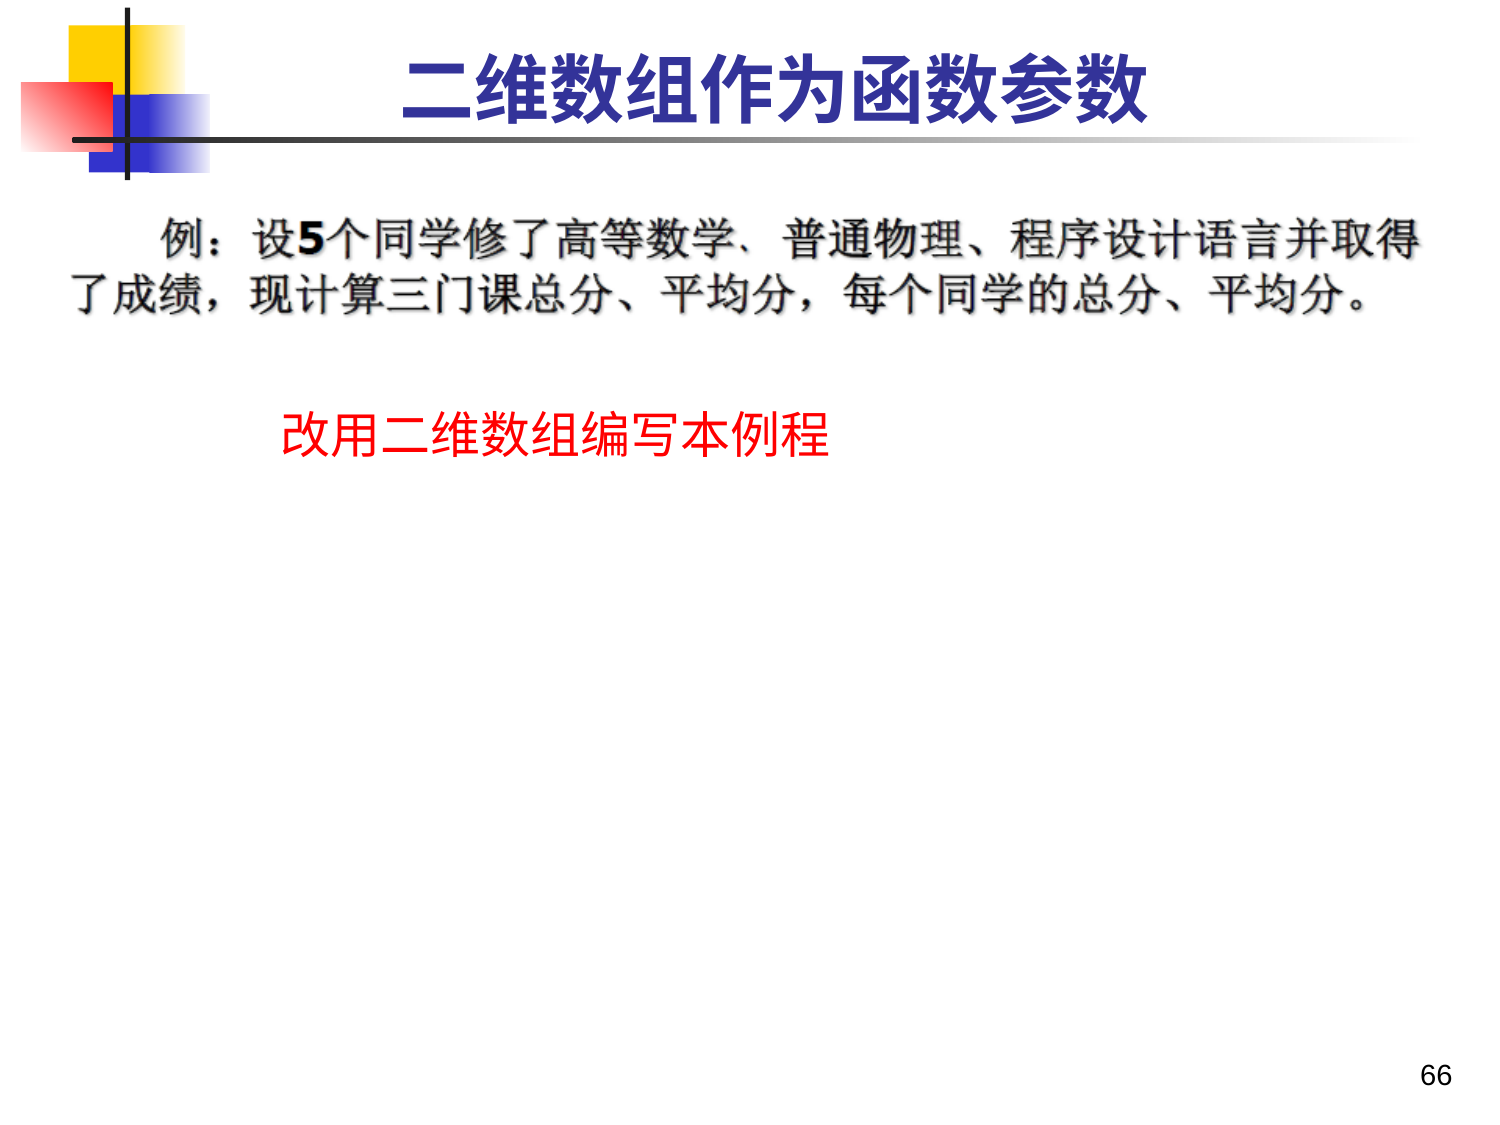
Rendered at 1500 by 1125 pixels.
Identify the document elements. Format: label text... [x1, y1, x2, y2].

slide_number 66 [1154, 1023, 1468, 1100]
picture [70, 201, 1430, 324]
text_box 改用二维数组编写本例程 [265, 396, 902, 471]
title 二维数组作为函数参数 [135, 37, 1414, 140]
